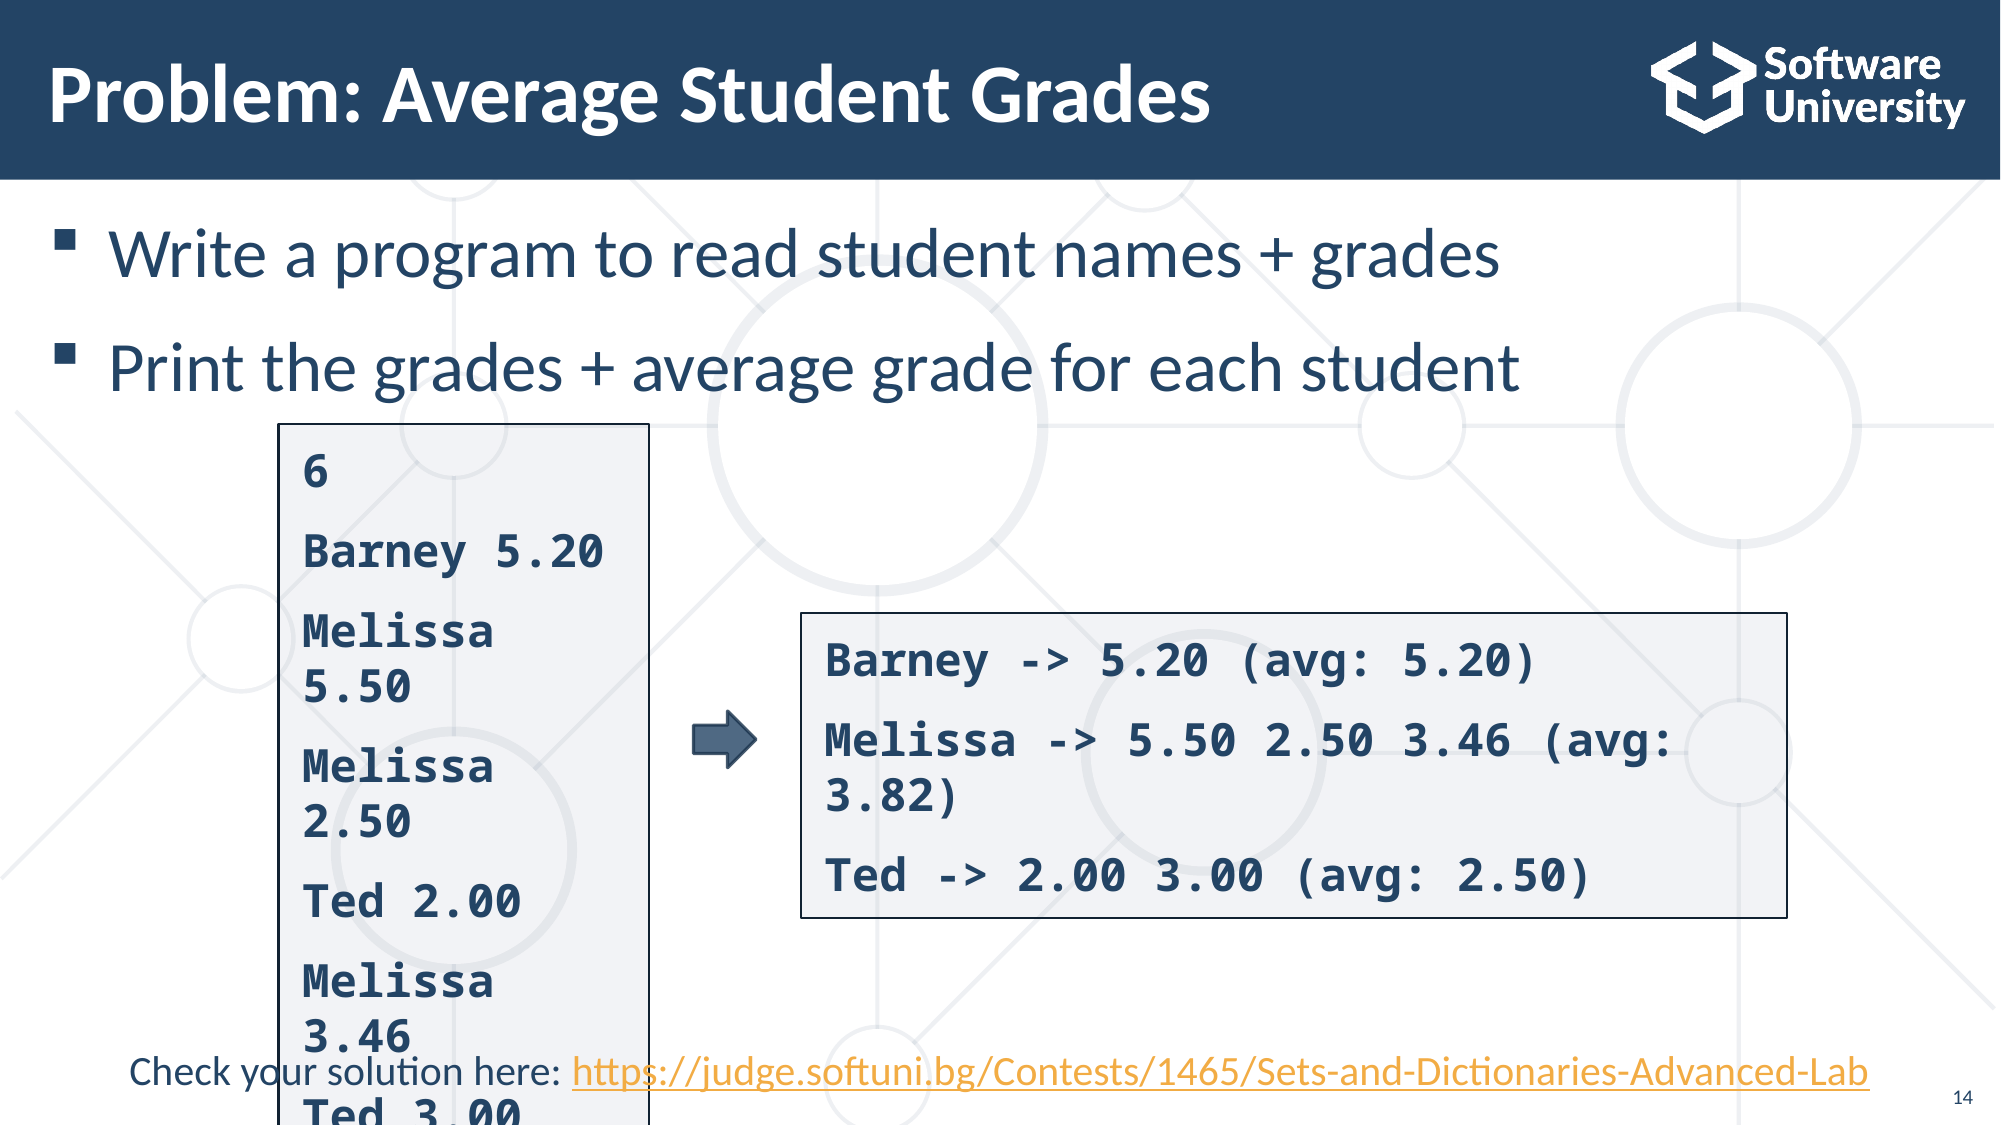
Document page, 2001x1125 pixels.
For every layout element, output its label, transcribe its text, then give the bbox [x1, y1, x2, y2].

text_box Barney -> 5.20 (avg: 5.20) Melissa -> 5.50 2.50 3.46 (avg: 3.82) Ted -> 2.00 3.00 (avg: 2.50) [800, 612, 1788, 919]
text_box [691, 709, 759, 770]
text_box Check your solution here: https://judge.softuni.bg/Contests/1465/Sets-and-Dictionaries-Advanced-Lab [102, 1036, 1898, 1102]
picture [1651, 41, 1966, 134]
slide_number 14 [1927, 1067, 1989, 1117]
text_box 6 Barney 5.20 Melissa 5.50 Melissa 2.50 Ted 2.00 Melissa 3.46 Ted 3.00 [278, 423, 649, 1036]
title Problem: Average Student Grades [31, 16, 1625, 162]
list Write a program to read student names + grades Print the grades + average grade for each student [31, 196, 1970, 1104]
text_box 6 Barney 5.20 Melissa 5.50 Melissa 2.50 Ted 2.00 Melissa 3.46 Ted 3.00 [278, 1102, 649, 1125]
